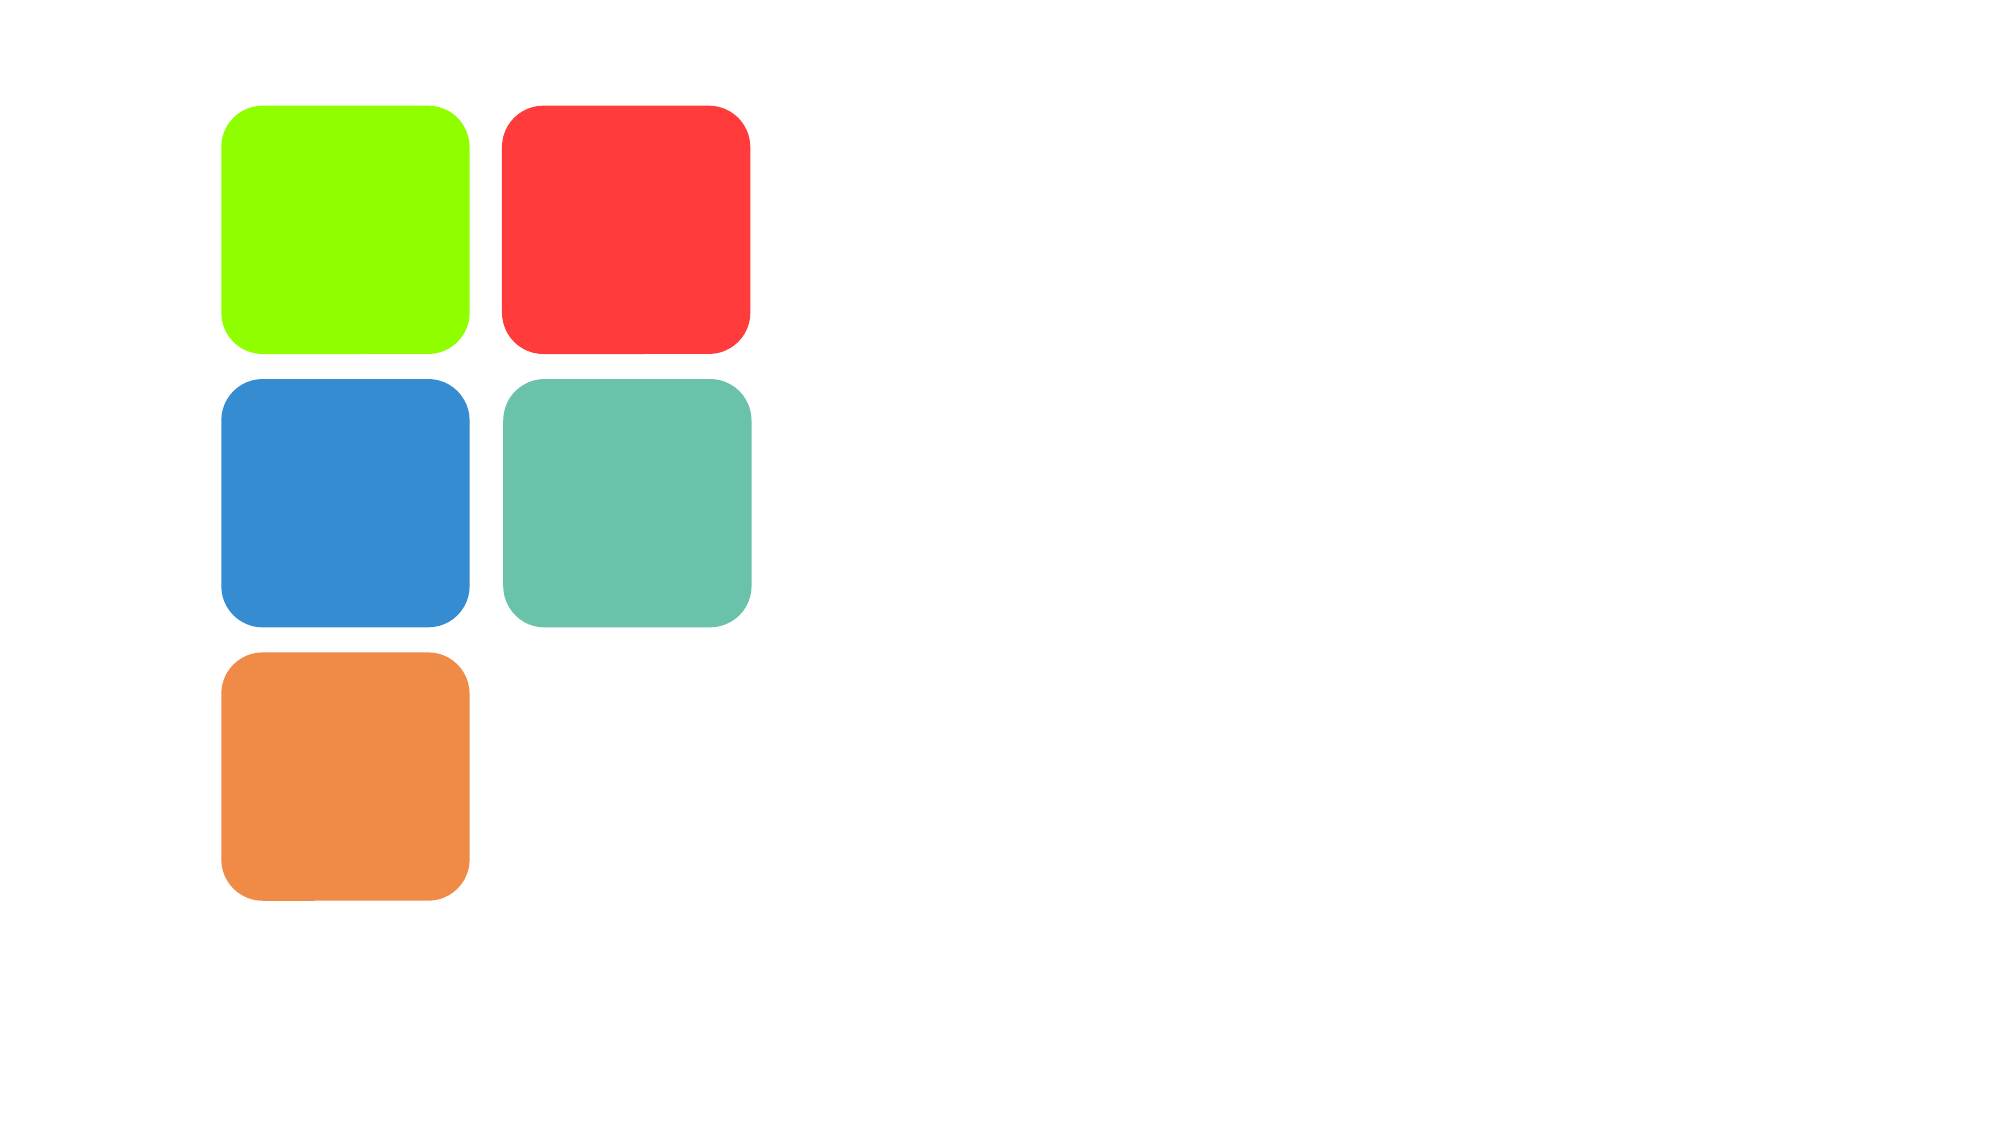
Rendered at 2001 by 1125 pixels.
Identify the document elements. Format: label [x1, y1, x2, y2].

text_box [502, 377, 753, 629]
text_box [500, 104, 752, 356]
text_box [220, 104, 471, 356]
text_box [220, 651, 471, 902]
text_box [220, 377, 471, 629]
